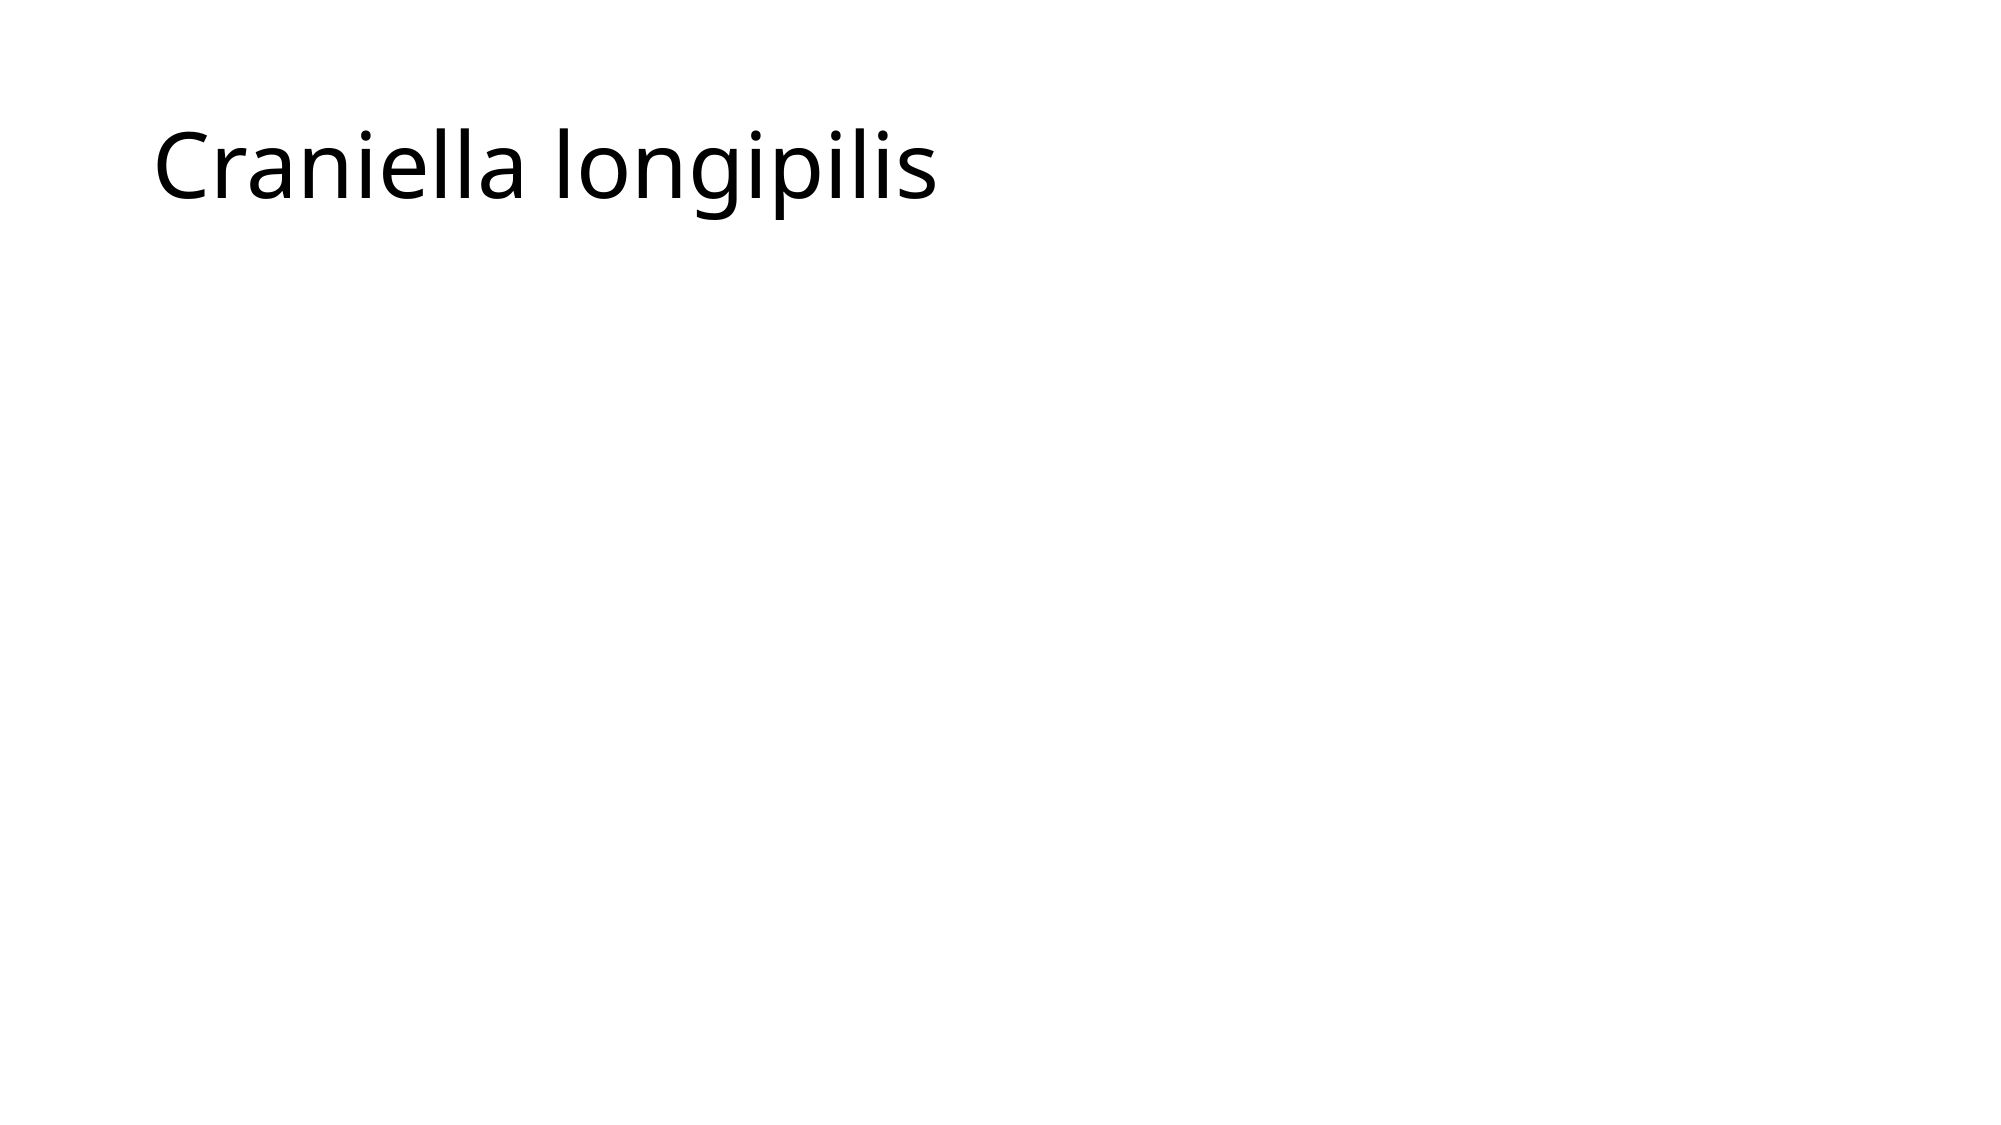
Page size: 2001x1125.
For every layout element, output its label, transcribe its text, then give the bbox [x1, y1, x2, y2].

title Craniella longipilis [137, 59, 1863, 278]
